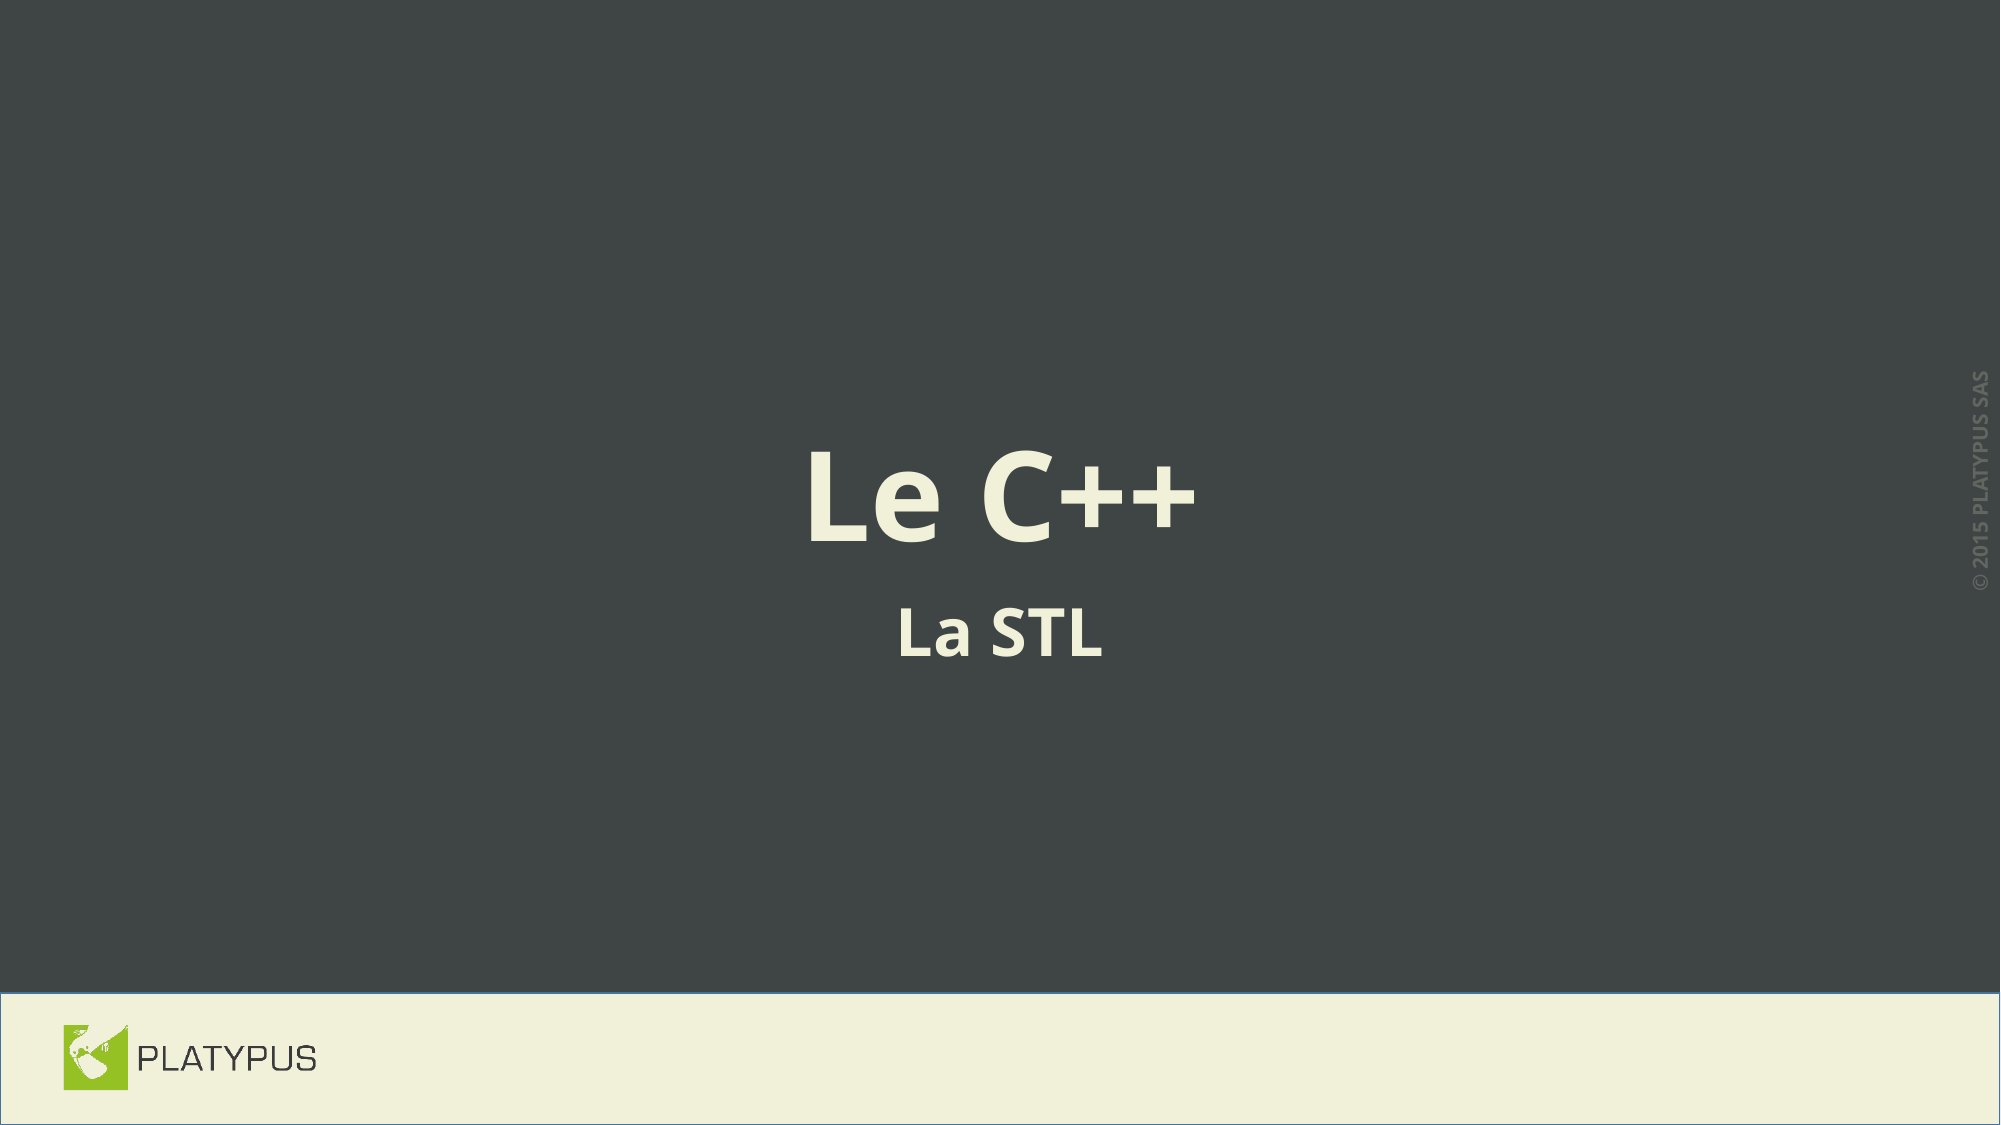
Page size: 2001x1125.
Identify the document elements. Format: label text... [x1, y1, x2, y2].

picture [59, 1018, 322, 1093]
title Le C++ [249, 184, 1750, 576]
subtitle La STL [249, 590, 1750, 863]
